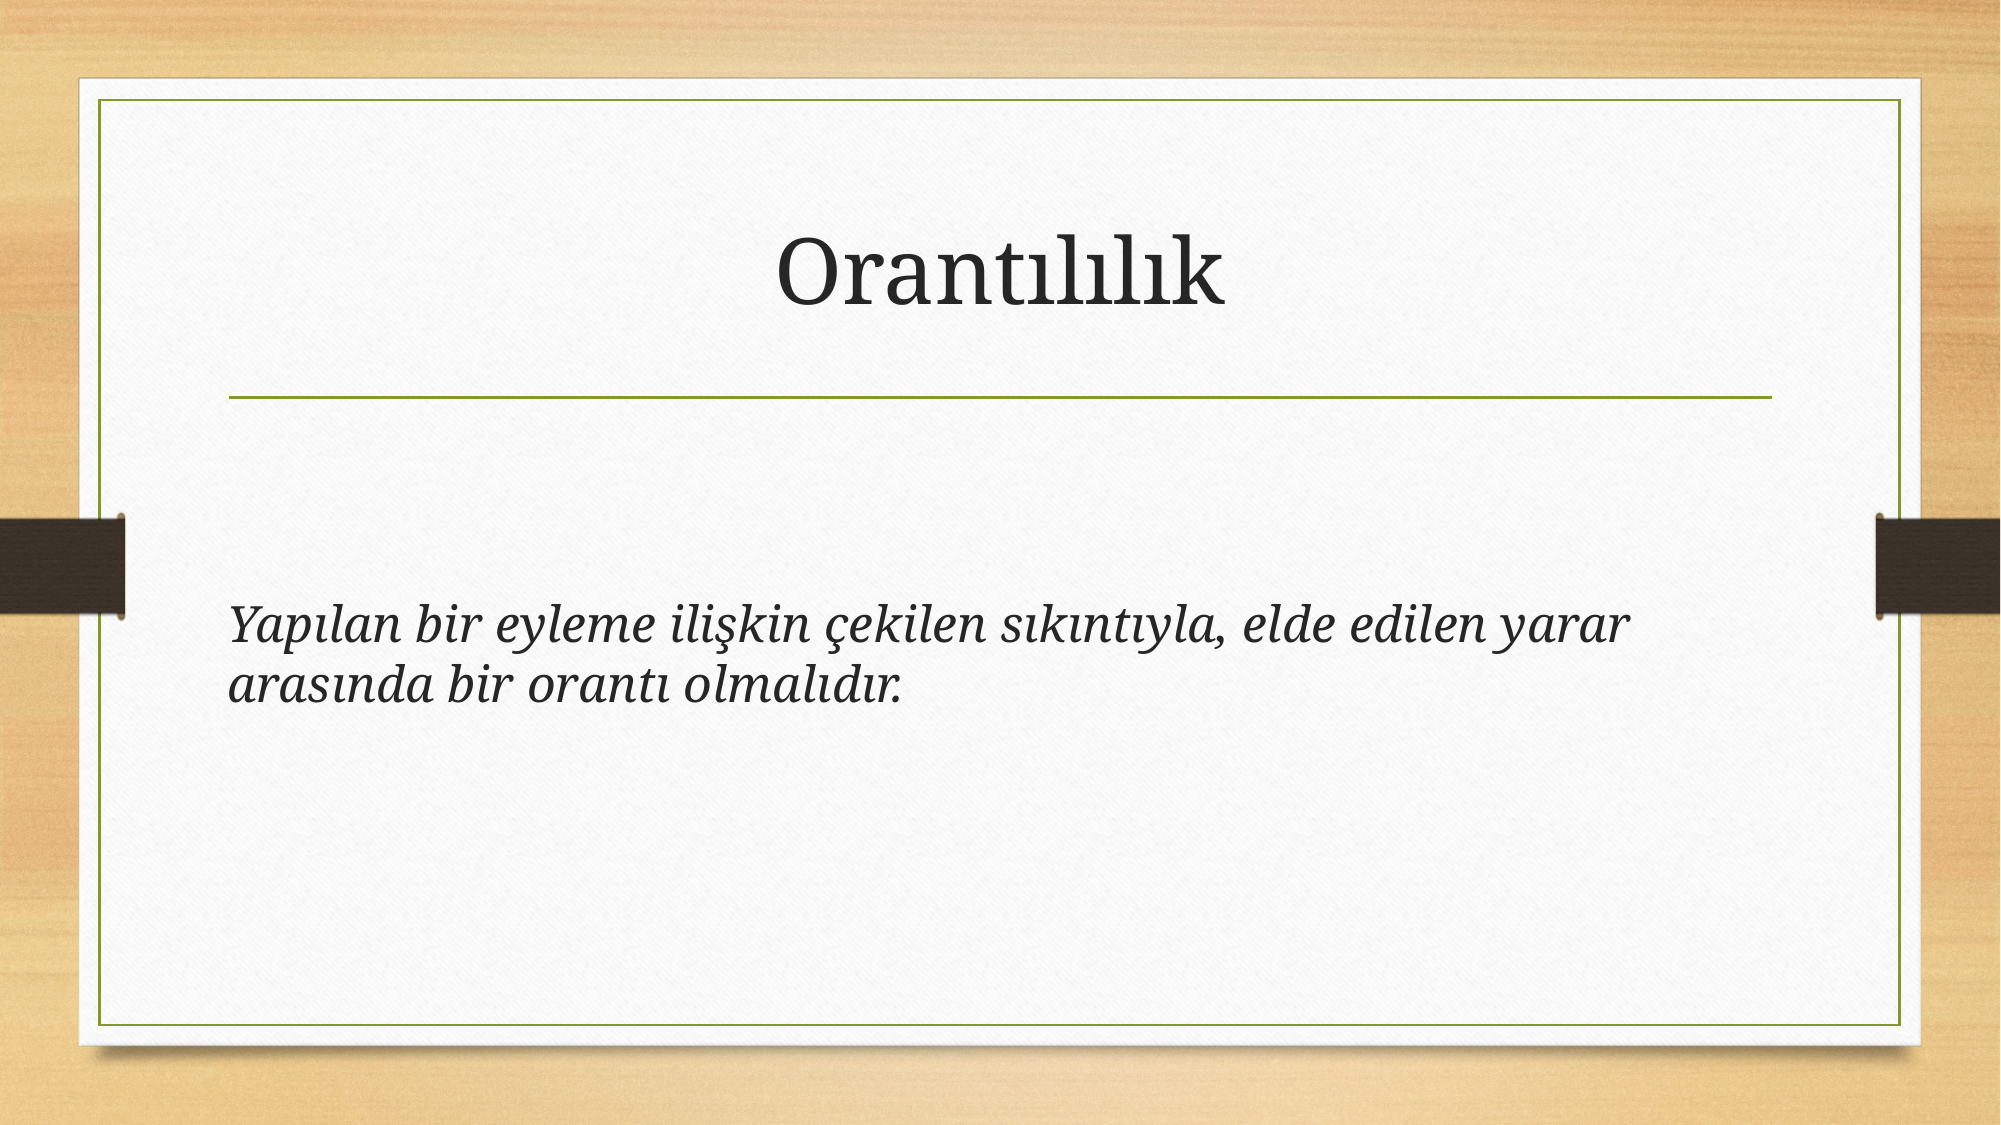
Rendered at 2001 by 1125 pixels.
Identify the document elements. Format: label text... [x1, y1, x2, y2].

picture [0, 0, 2001, 1125]
list Yapılan bir eyleme ilişkin çekilen sıkıntıyla, elde edilen yarar arasında bir orantı olmalıdır. [212, 419, 1788, 964]
title Orantılılık [212, 161, 1788, 375]
